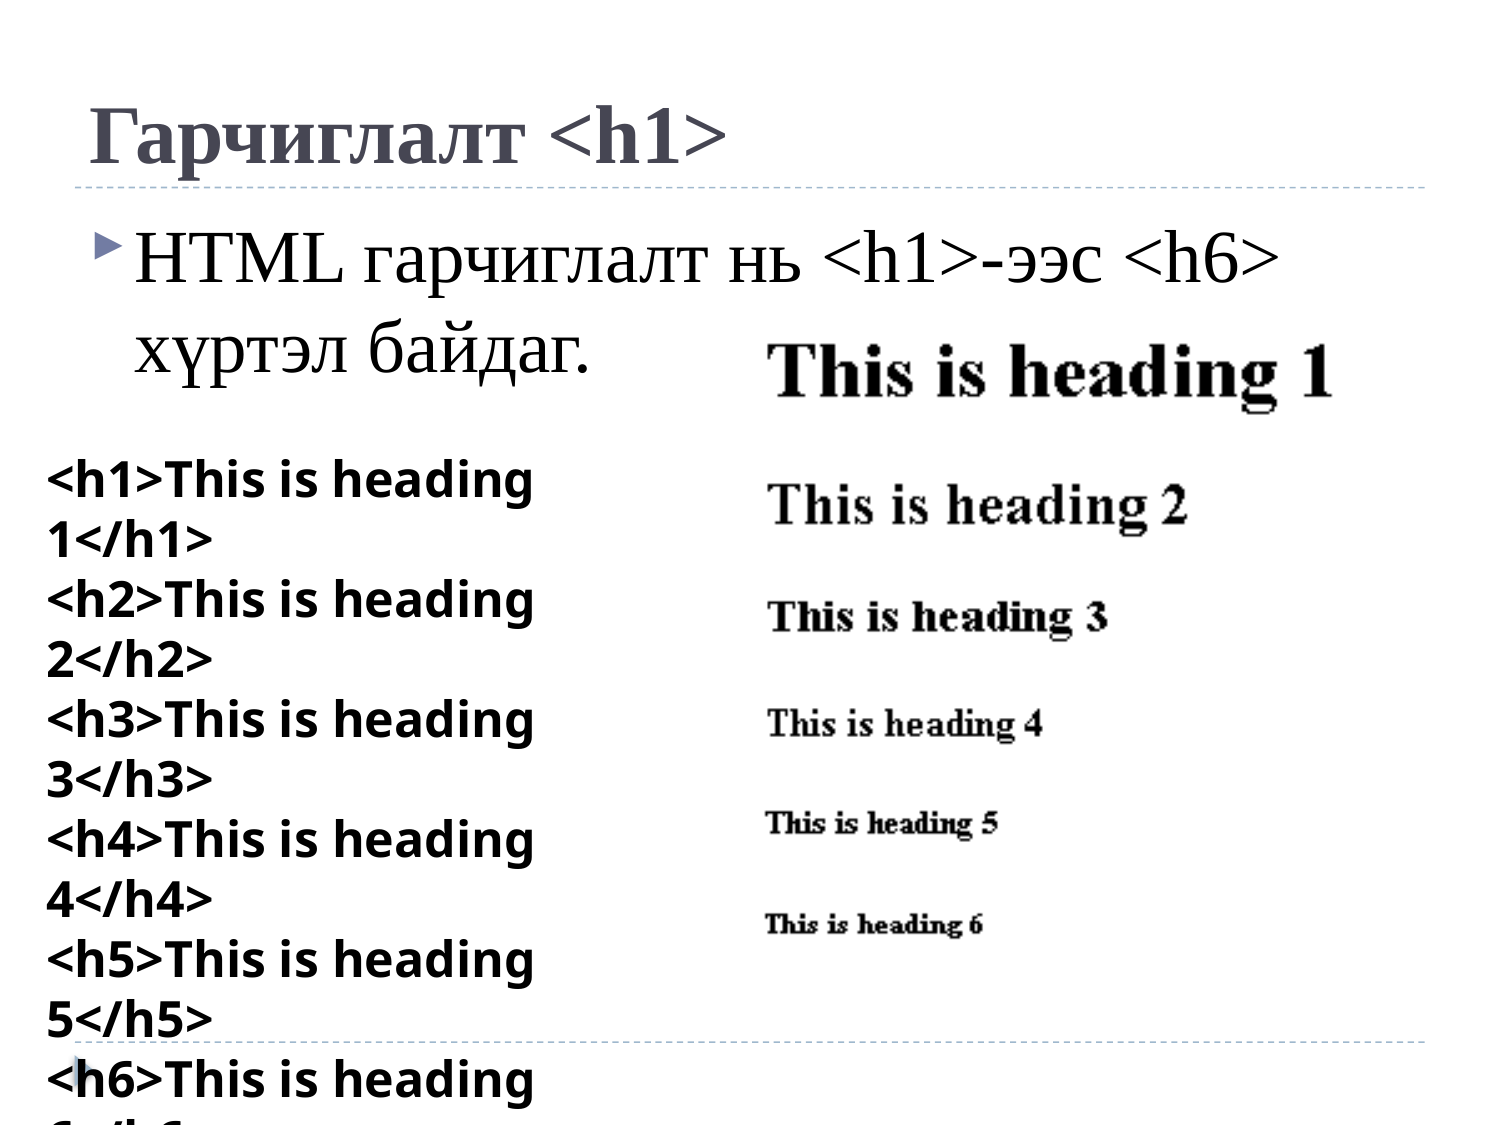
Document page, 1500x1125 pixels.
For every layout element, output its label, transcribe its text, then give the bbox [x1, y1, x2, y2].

picture [762, 312, 1376, 948]
title Гарчиглалт <h1> [75, 24, 1425, 188]
list HTML гарчиглалт нь <h1>-ээс <h6> хүртэл байдаг. [75, 200, 1425, 1010]
text_box <h1>This is heading 1</h1> <h2>This is heading 2</h2> <h3>This is heading 3</h3> <h4>This is heading 4</h4> <h5>This is heading 5</h5> <h6>This is heading 6</h6> [31, 440, 719, 1125]
